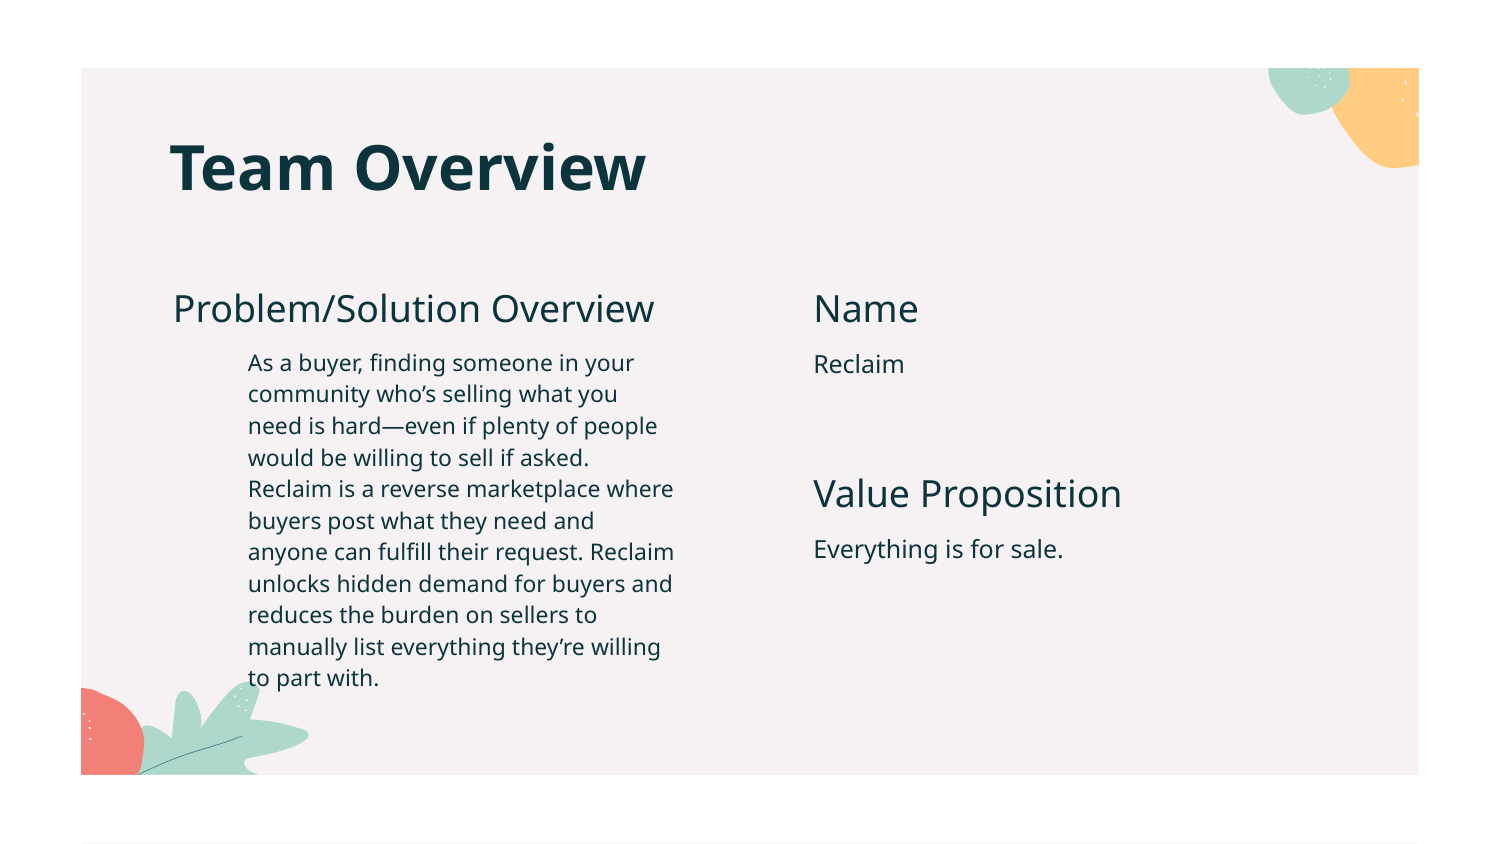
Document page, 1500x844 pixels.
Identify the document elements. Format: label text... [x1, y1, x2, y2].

subtitle Reclaim [798, 333, 1343, 449]
subtitle As a buyer, finding someone in your community who’s selling what you need is hard—even if plenty of people would be willing to sell if asked. Reclaim is a reverse marketplace where buyers post what they need and anyone can fulfill their request. Reclaim unlocks hidden demand for buyers and reduces the burden on sellers to manually list everything they’re willing to part with. [157, 329, 702, 657]
title Team Overview [154, 113, 1346, 204]
subtitle Problem/Solution Overview [157, 264, 702, 329]
subtitle Value Proposition [798, 449, 1343, 518]
subtitle Name [798, 264, 1342, 333]
subtitle Everything is for sale. [798, 518, 1343, 635]
